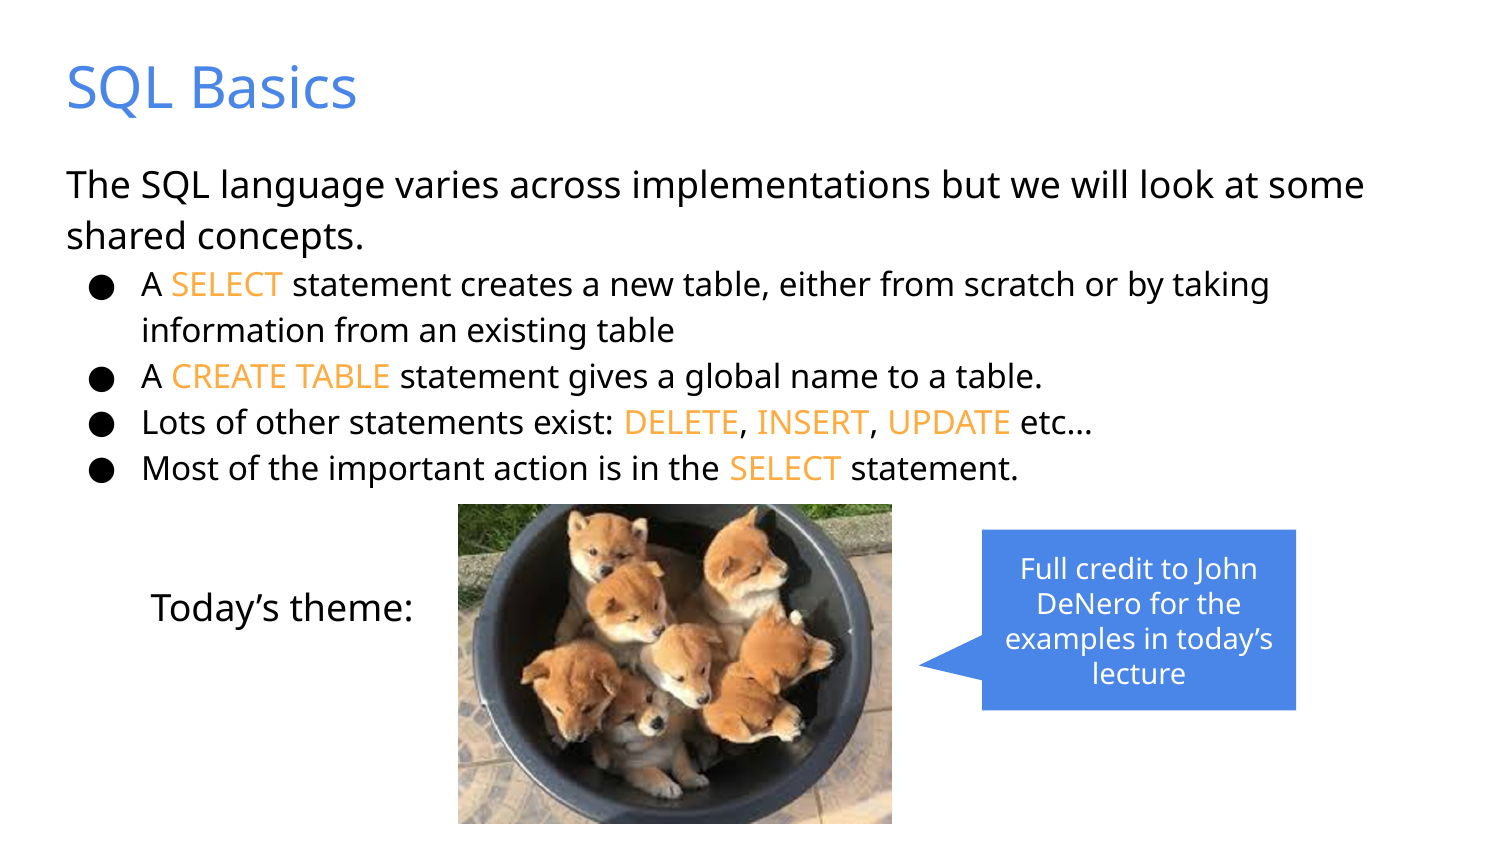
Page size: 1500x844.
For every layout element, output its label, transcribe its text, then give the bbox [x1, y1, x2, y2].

list The SQL language varies across implementations but we will look at some shared concepts. A SELECT statement creates a new table, either from scratch or by taking information from an existing table A CREATE TABLE statement gives a global name to a table. Lots of other statements exist: DELETE, INSERT, UPDATE etc… Most of the important action is in the SELECT statement. [51, 139, 1449, 700]
text_box Today’s theme: [135, 568, 439, 657]
text_box Full credit to John DeNero for the examples in today’s lecture [918, 529, 1297, 711]
title SQL Basics [51, 35, 1449, 130]
picture [458, 501, 892, 827]
